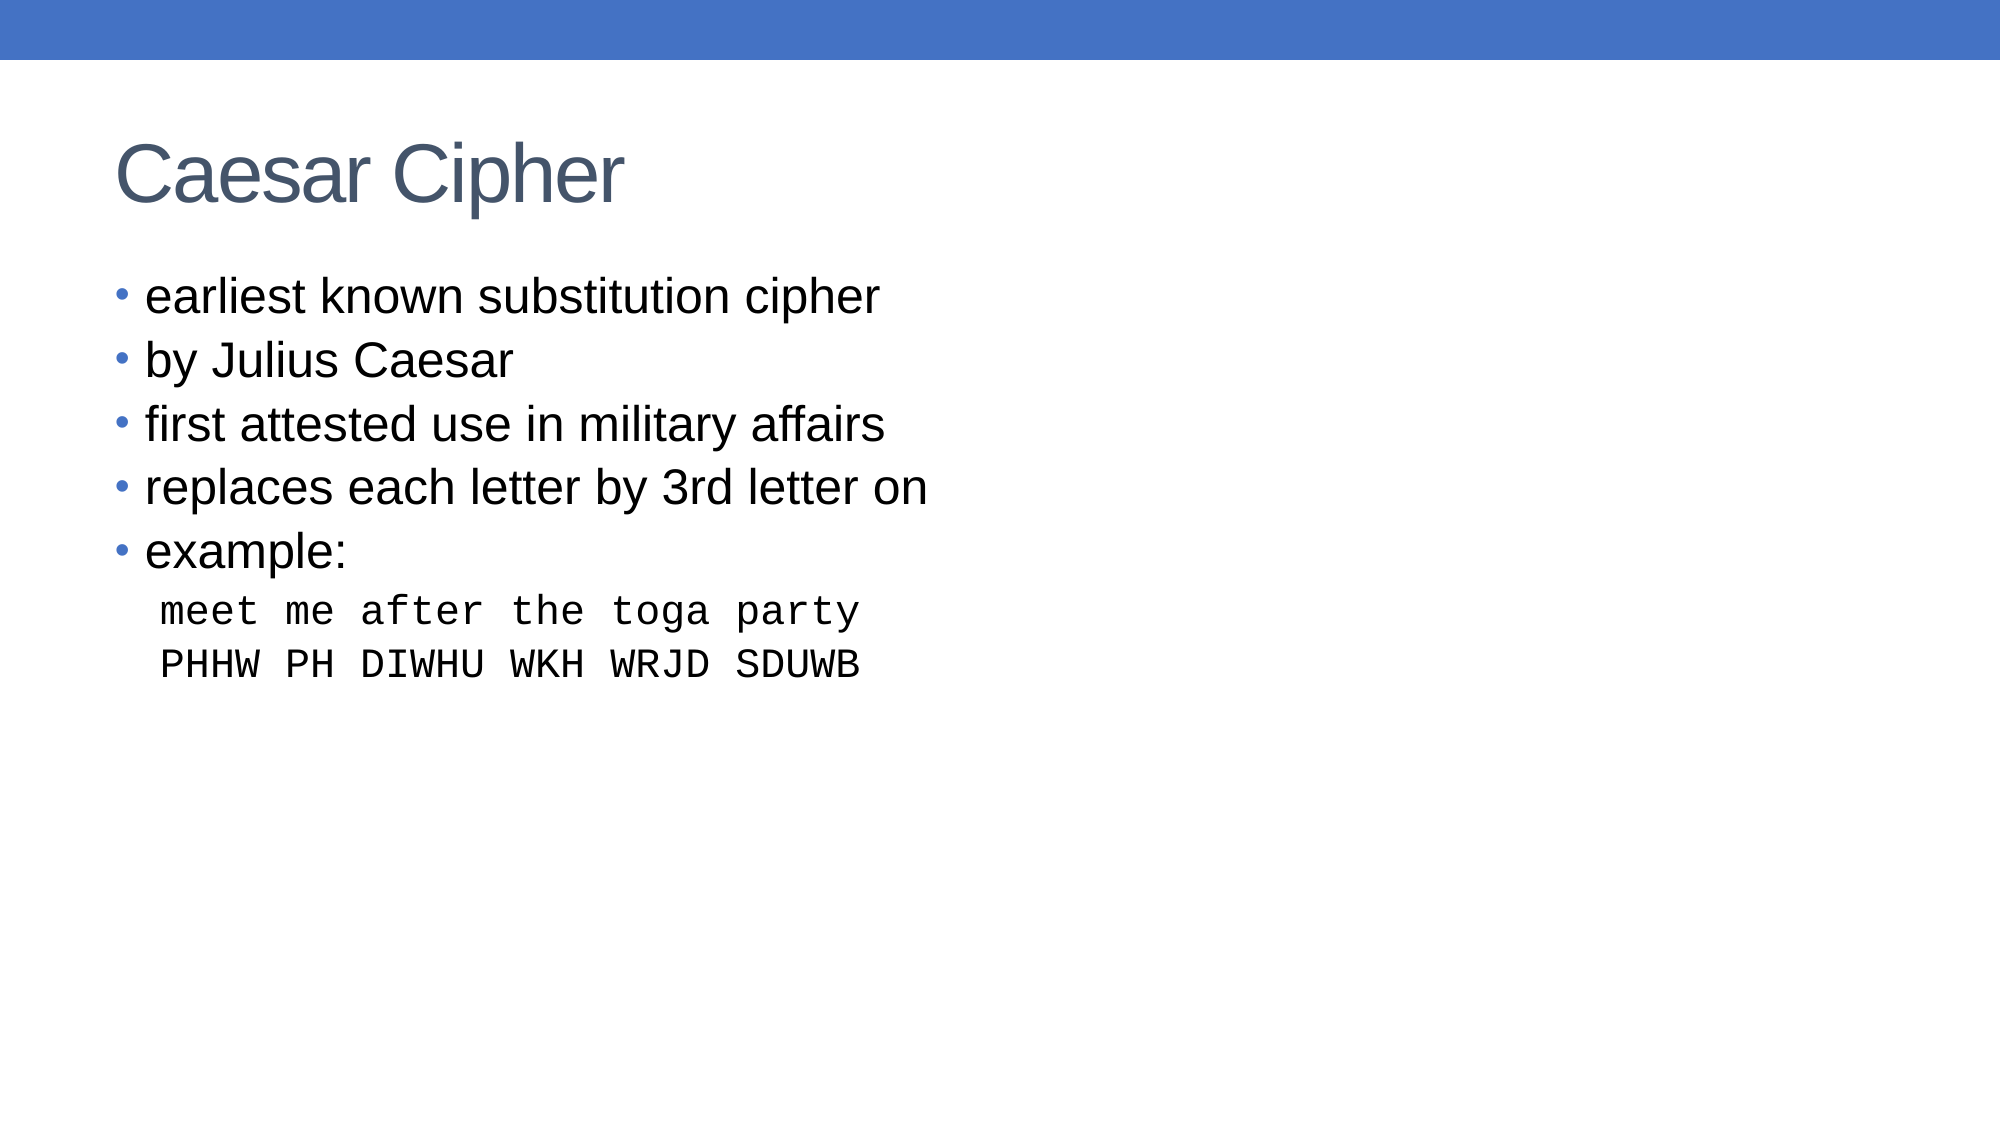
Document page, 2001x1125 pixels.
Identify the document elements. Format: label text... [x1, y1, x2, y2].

list earliest known substitution cipher by Julius Caesar first attested use in military affairs replaces each letter by 3rd letter on example: meet me after the toga party PHHW PH DIWHU WKH WRJD SDUWB [99, 262, 1900, 1063]
title Caesar Cipher [99, 87, 1900, 250]
